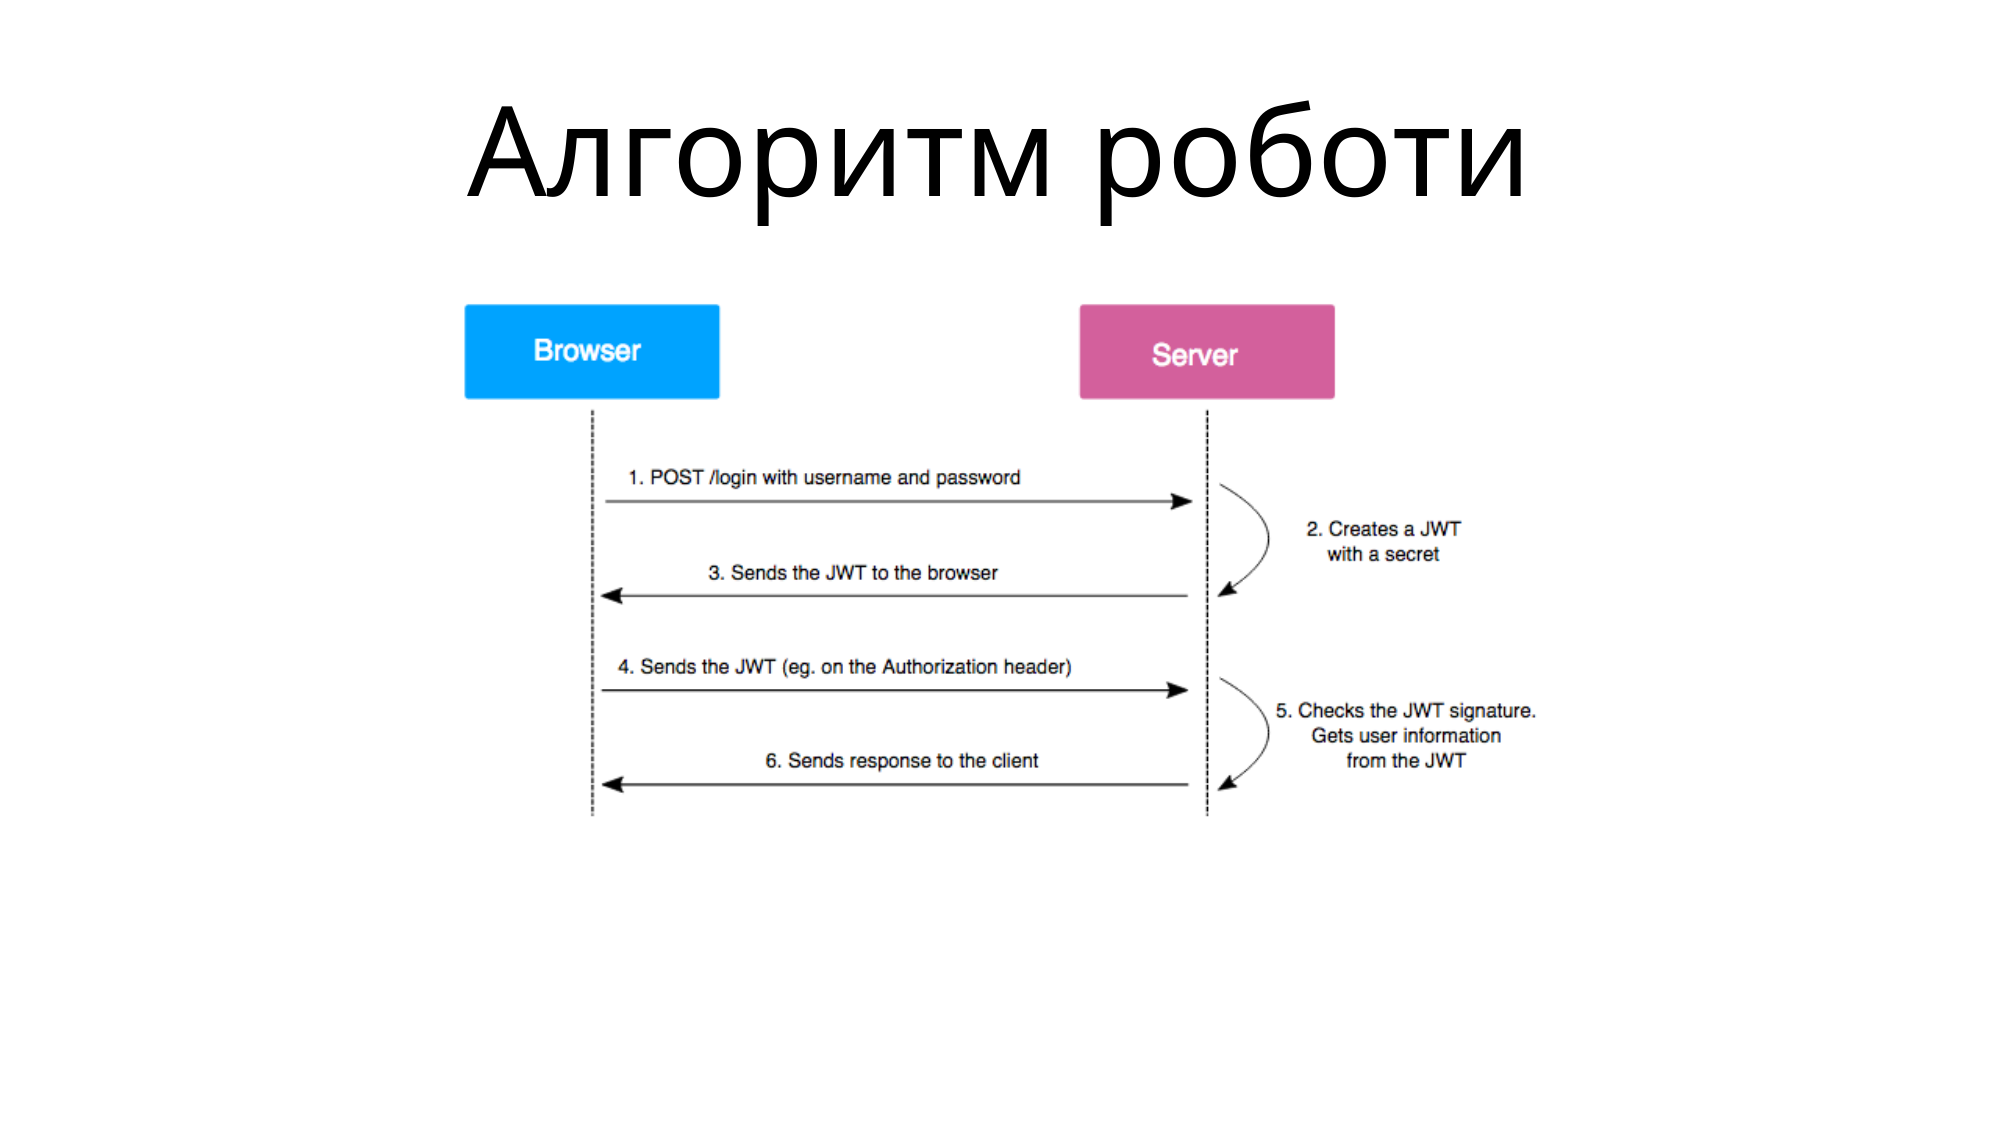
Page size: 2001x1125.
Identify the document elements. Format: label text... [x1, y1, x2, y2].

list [456, 292, 1543, 832]
title Алгоритм роботи [0, 71, 2000, 241]
